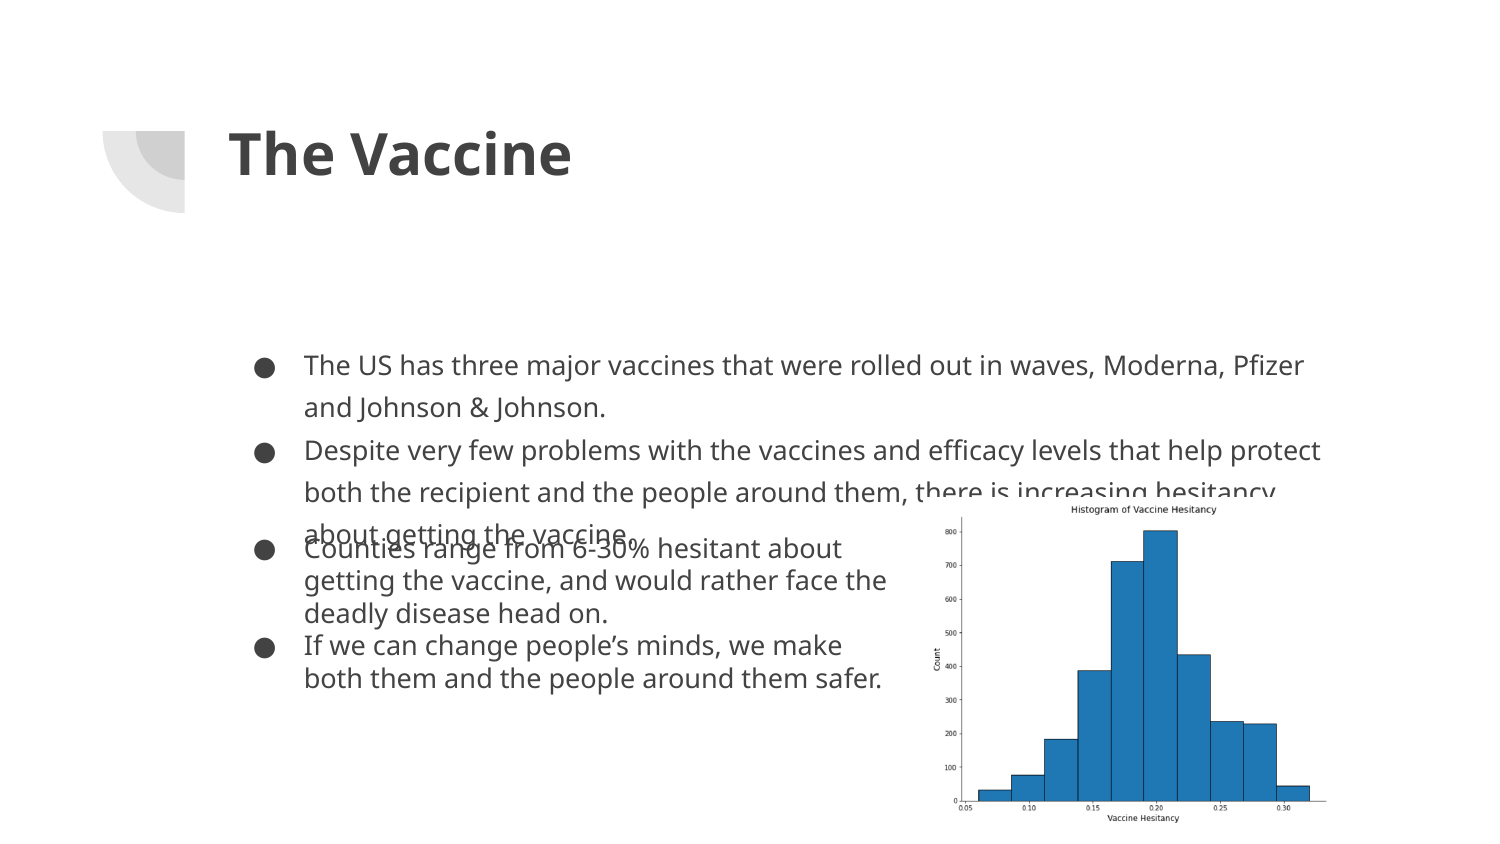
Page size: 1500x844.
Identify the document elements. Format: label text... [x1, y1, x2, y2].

list The US has three major vaccines that were rolled out in waves, Moderna, Pfizer and Johnson & Johnson. Despite very few problems with the vaccines and efficacy levels that help protect both the recipient and the people around them, there is increasing hesitancy about getting the vaccine. [213, 326, 1368, 744]
picture [923, 497, 1331, 825]
text_box Counties range from 6-30% hesitant about getting the vaccine, and would rather face the deadly disease head on. If we can change people’s minds, we make both them and the people around them safer. [213, 516, 903, 709]
title The Vaccine [213, 98, 1368, 263]
